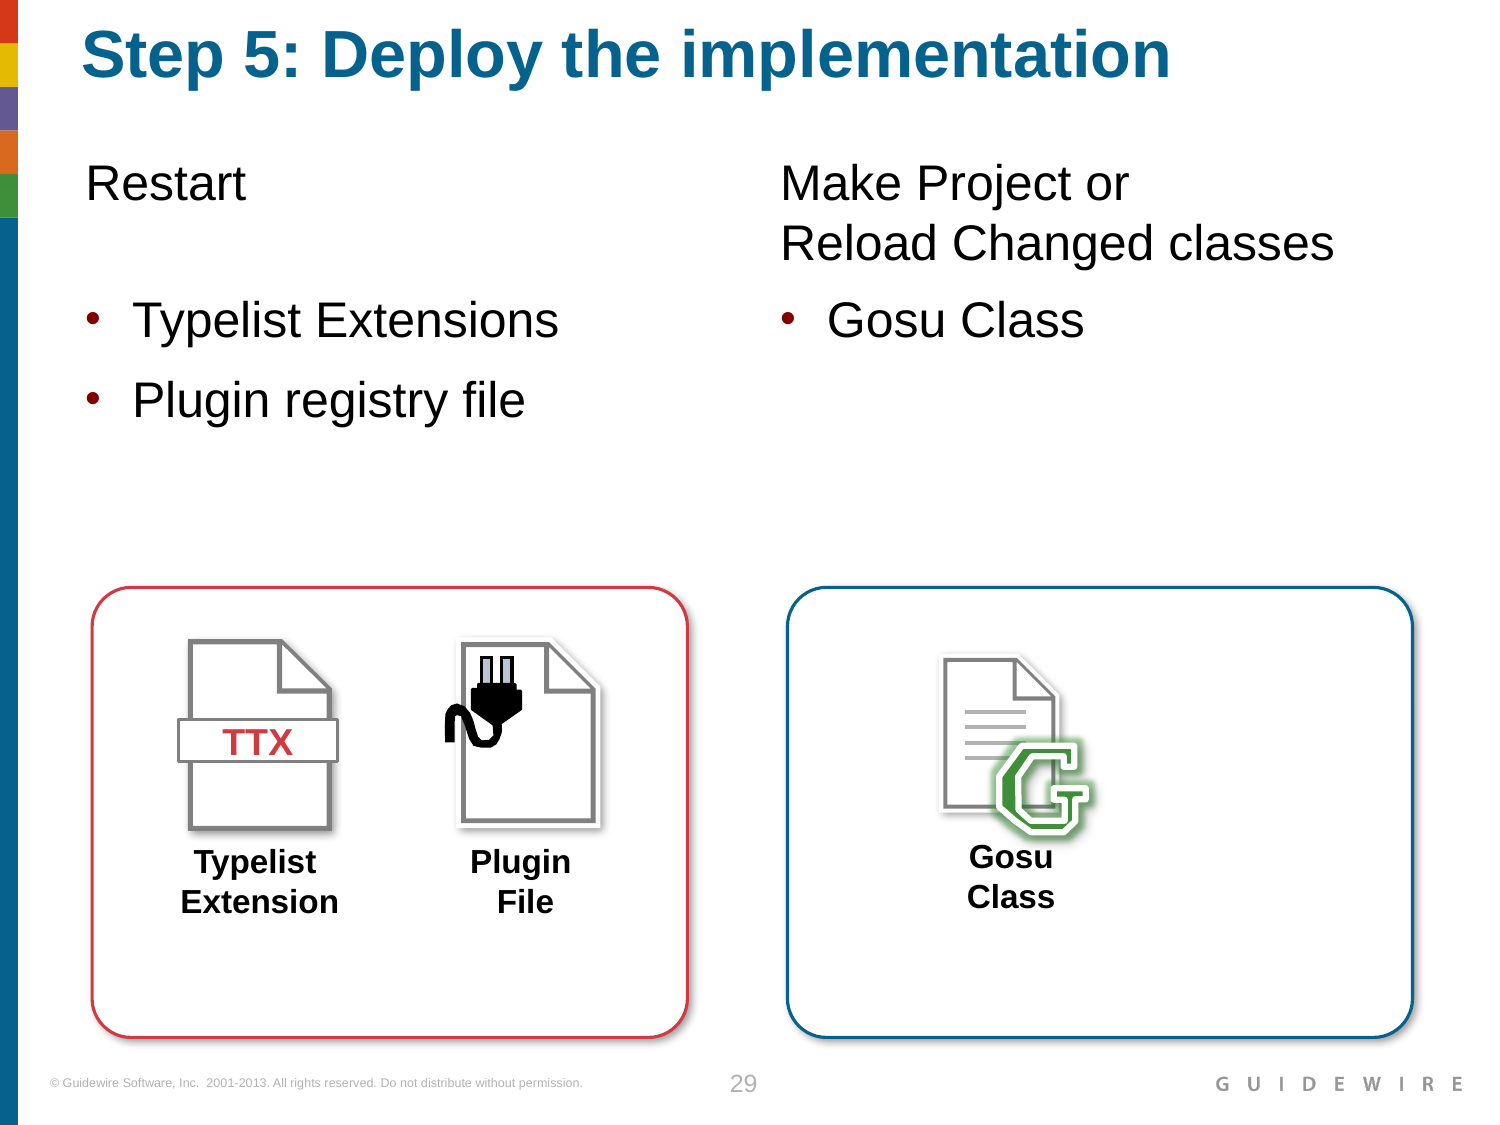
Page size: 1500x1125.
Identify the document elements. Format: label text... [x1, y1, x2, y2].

list Typelist Extensions Plugin registry file [85, 287, 755, 1049]
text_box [936, 650, 1087, 833]
list Make Project or Reload Changed classes [780, 149, 1451, 288]
subtitle Restart [85, 149, 756, 288]
picture [183, 634, 337, 836]
picture [1215, 1073, 1480, 1096]
list Gosu Class [779, 287, 1450, 1049]
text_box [444, 634, 603, 831]
text_box Plugin File [455, 840, 596, 928]
text_box Typelist Extension [165, 833, 354, 928]
title Step 5: Deploy the implementation [81, 19, 1446, 142]
text_box Gosu Class [952, 841, 1071, 923]
